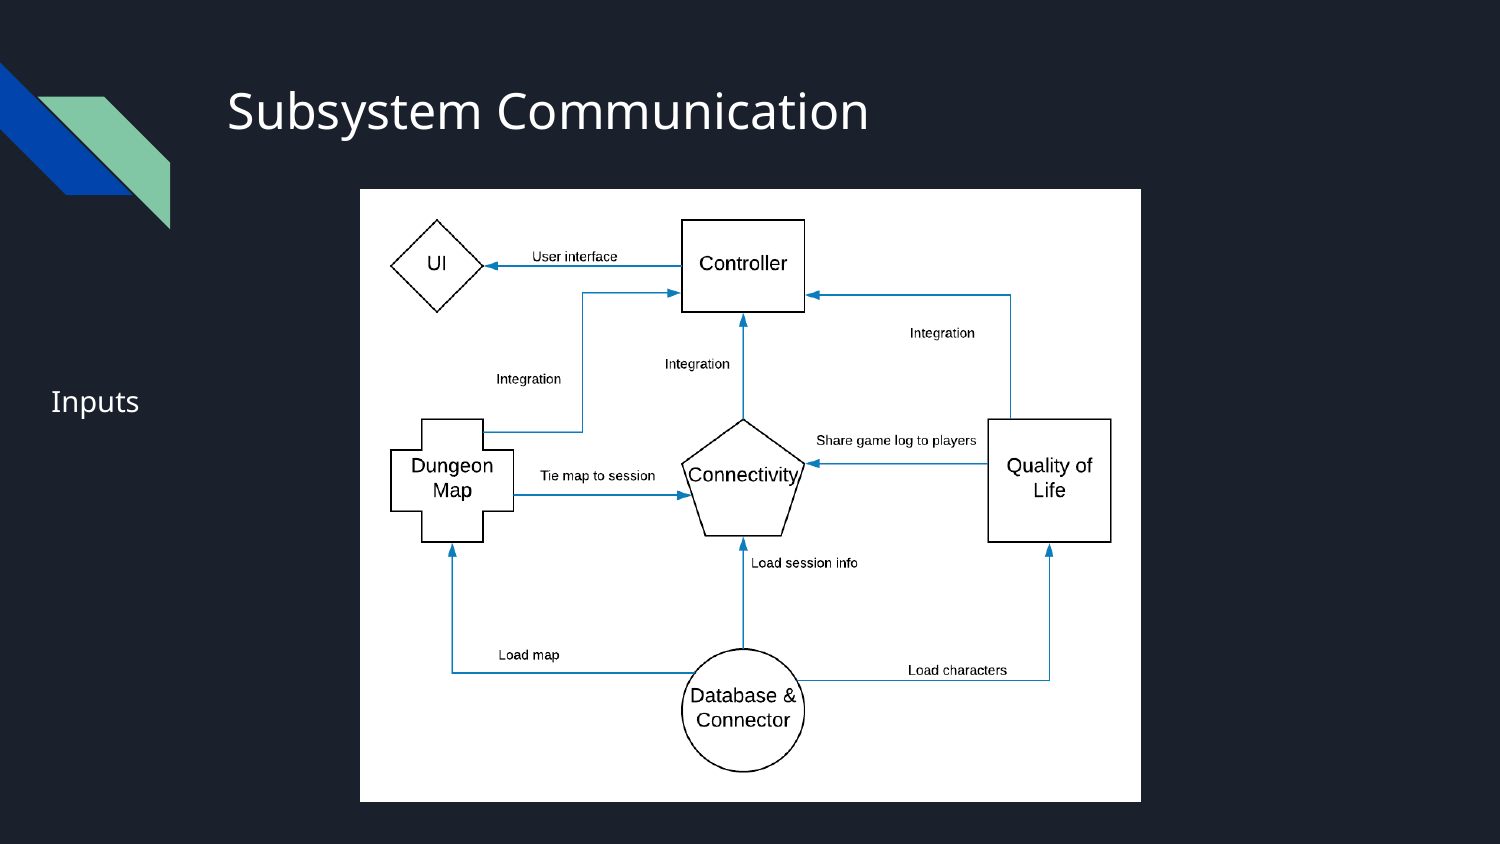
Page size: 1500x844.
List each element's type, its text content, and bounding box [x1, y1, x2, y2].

picture [359, 189, 1141, 802]
text_box Inputs [36, 368, 325, 457]
title Subsystem Communication [212, 64, 1368, 215]
